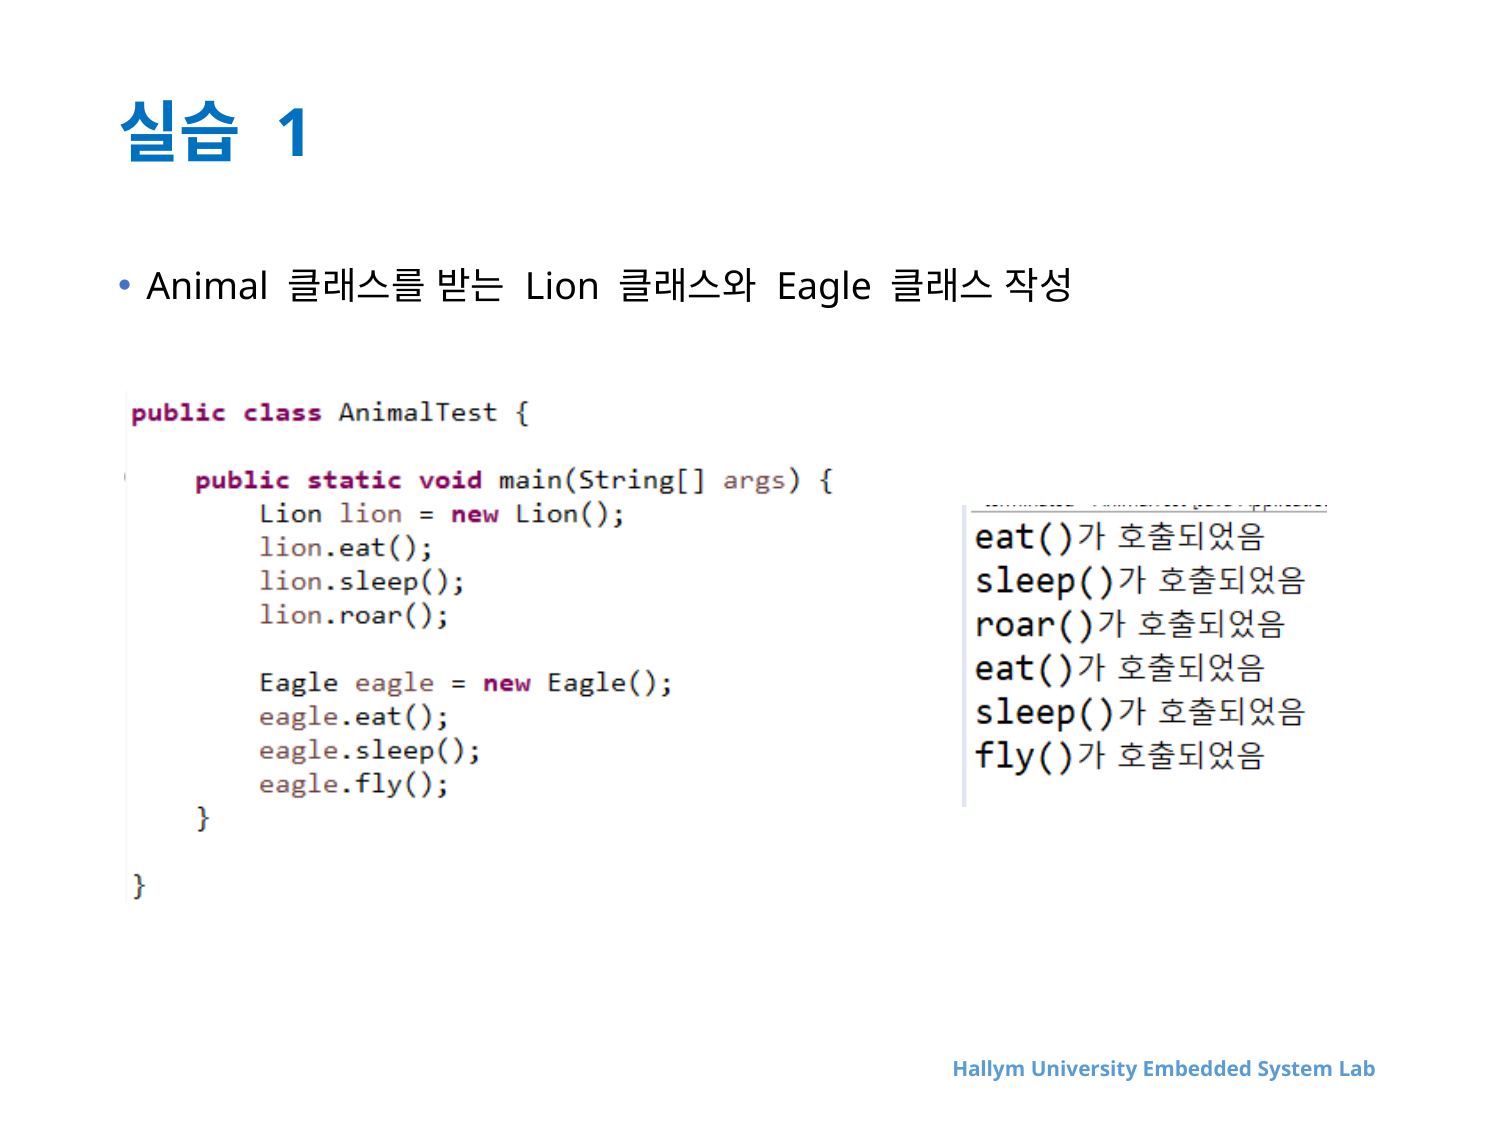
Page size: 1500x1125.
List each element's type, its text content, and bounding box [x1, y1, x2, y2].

picture [123, 391, 842, 903]
title 실습 1 [103, 59, 1397, 211]
footer Hallym University Embedded System Lab [876, 1039, 1452, 1100]
list Animal 클래스를 받는 Lion 클래스와 Eagle 클래스 작성 [103, 241, 1397, 1014]
picture [962, 505, 1327, 807]
